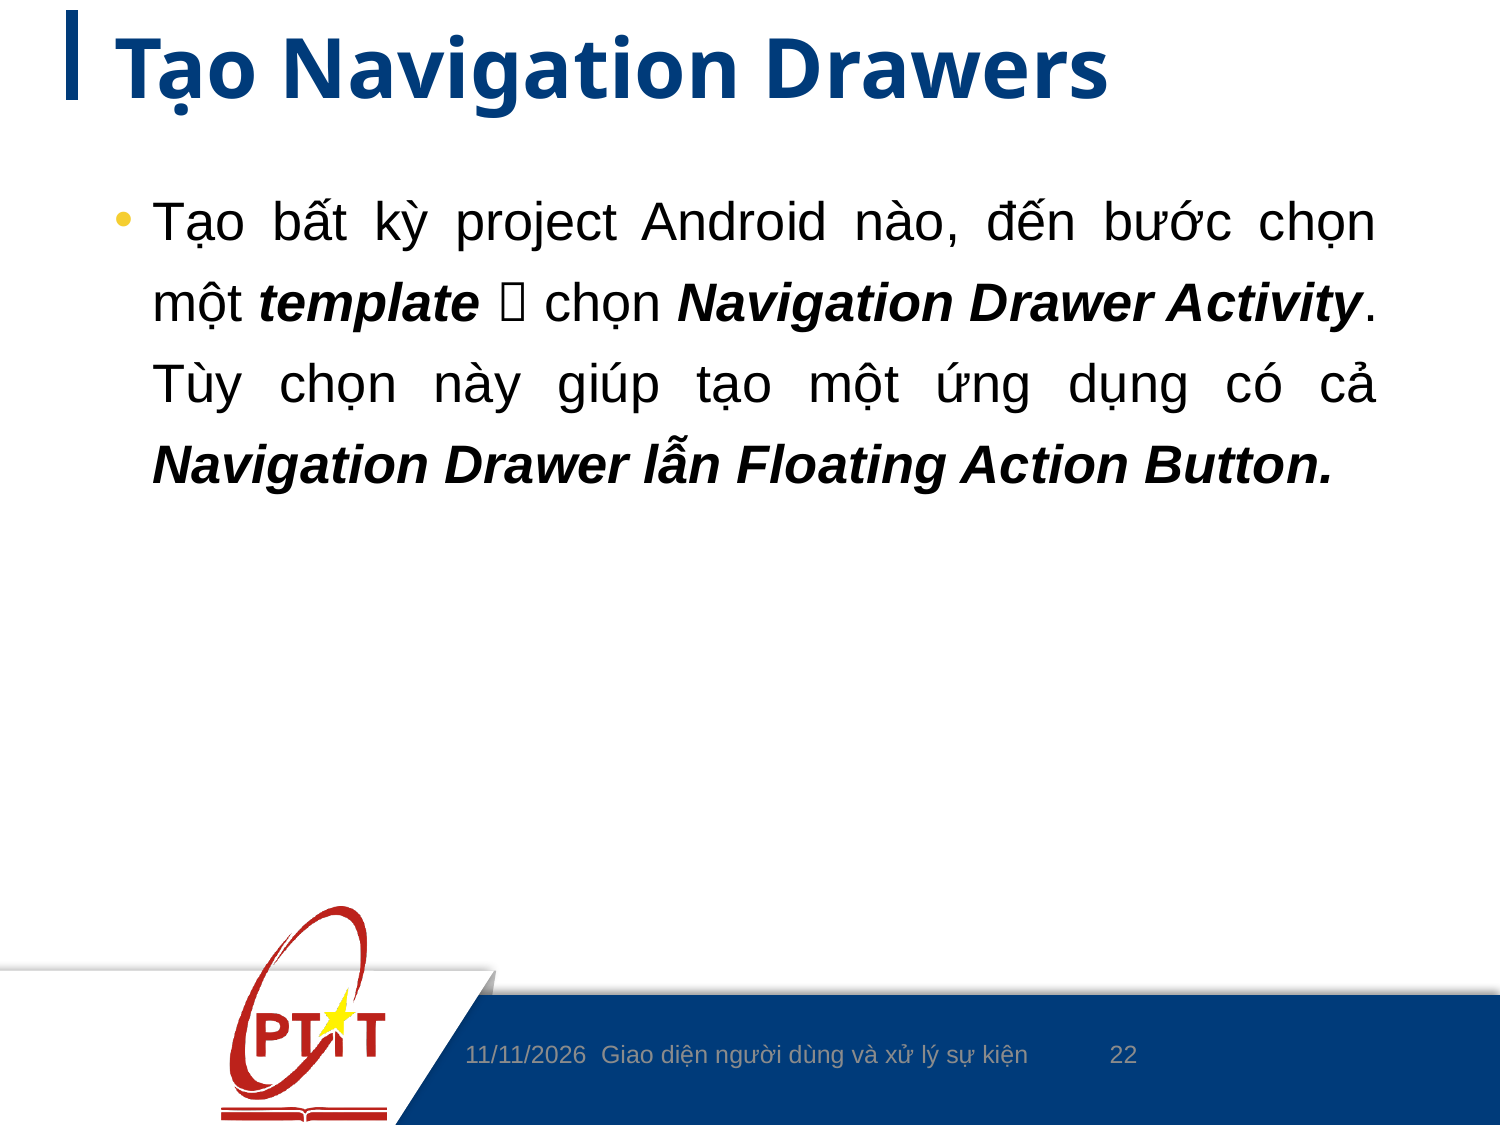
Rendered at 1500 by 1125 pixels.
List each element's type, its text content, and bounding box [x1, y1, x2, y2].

picture [221, 906, 387, 1122]
list Tạo bất kỳ project Android nào, đến bước chọn một template  chọn Navigation Drawer Activity. Tùy chọn này giúp tạo một ứng dụng có cả Navigation Drawer lẫn Floating Action Button. [99, 162, 1394, 882]
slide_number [450, 1023, 561, 1084]
slide_number 22 [815, 1023, 1153, 1084]
footer Giao diện người dùng và xử lý sự kiện [561, 1023, 815, 1084]
title Tạo Navigation Drawers [99, 5, 1394, 138]
